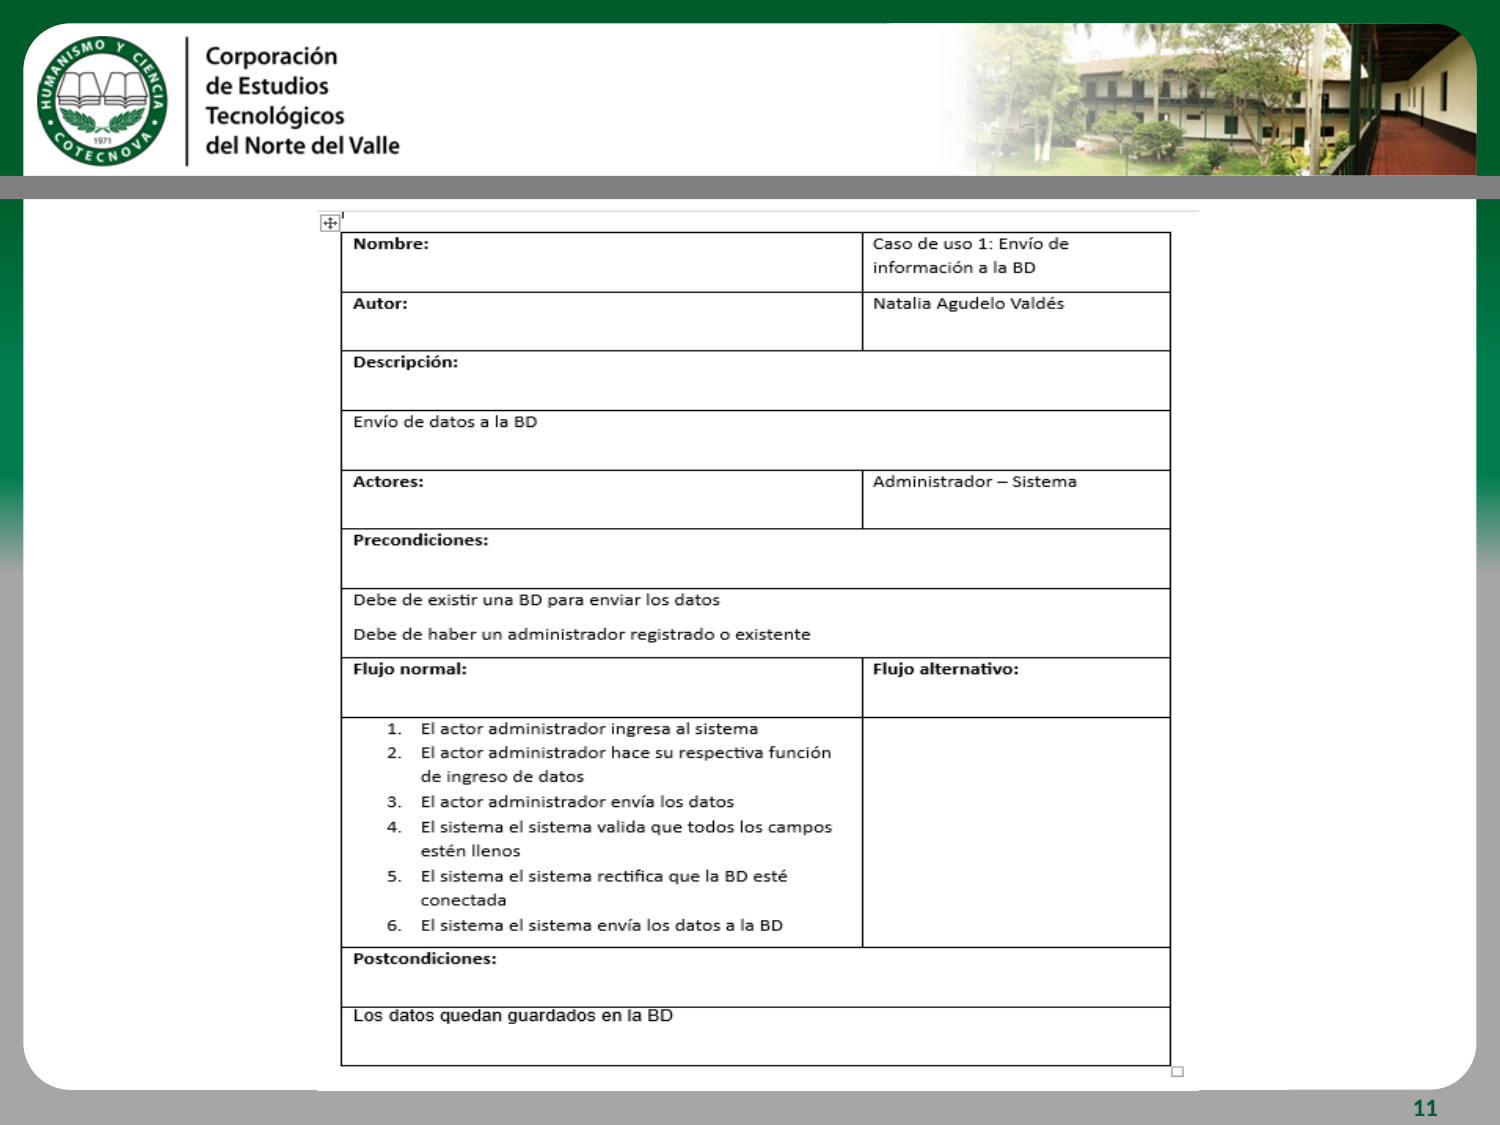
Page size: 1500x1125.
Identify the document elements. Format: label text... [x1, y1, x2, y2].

picture [36, 35, 402, 168]
slide_number 11 [1300, 1088, 1454, 1125]
picture [317, 210, 1200, 1091]
picture [848, 23, 1477, 175]
